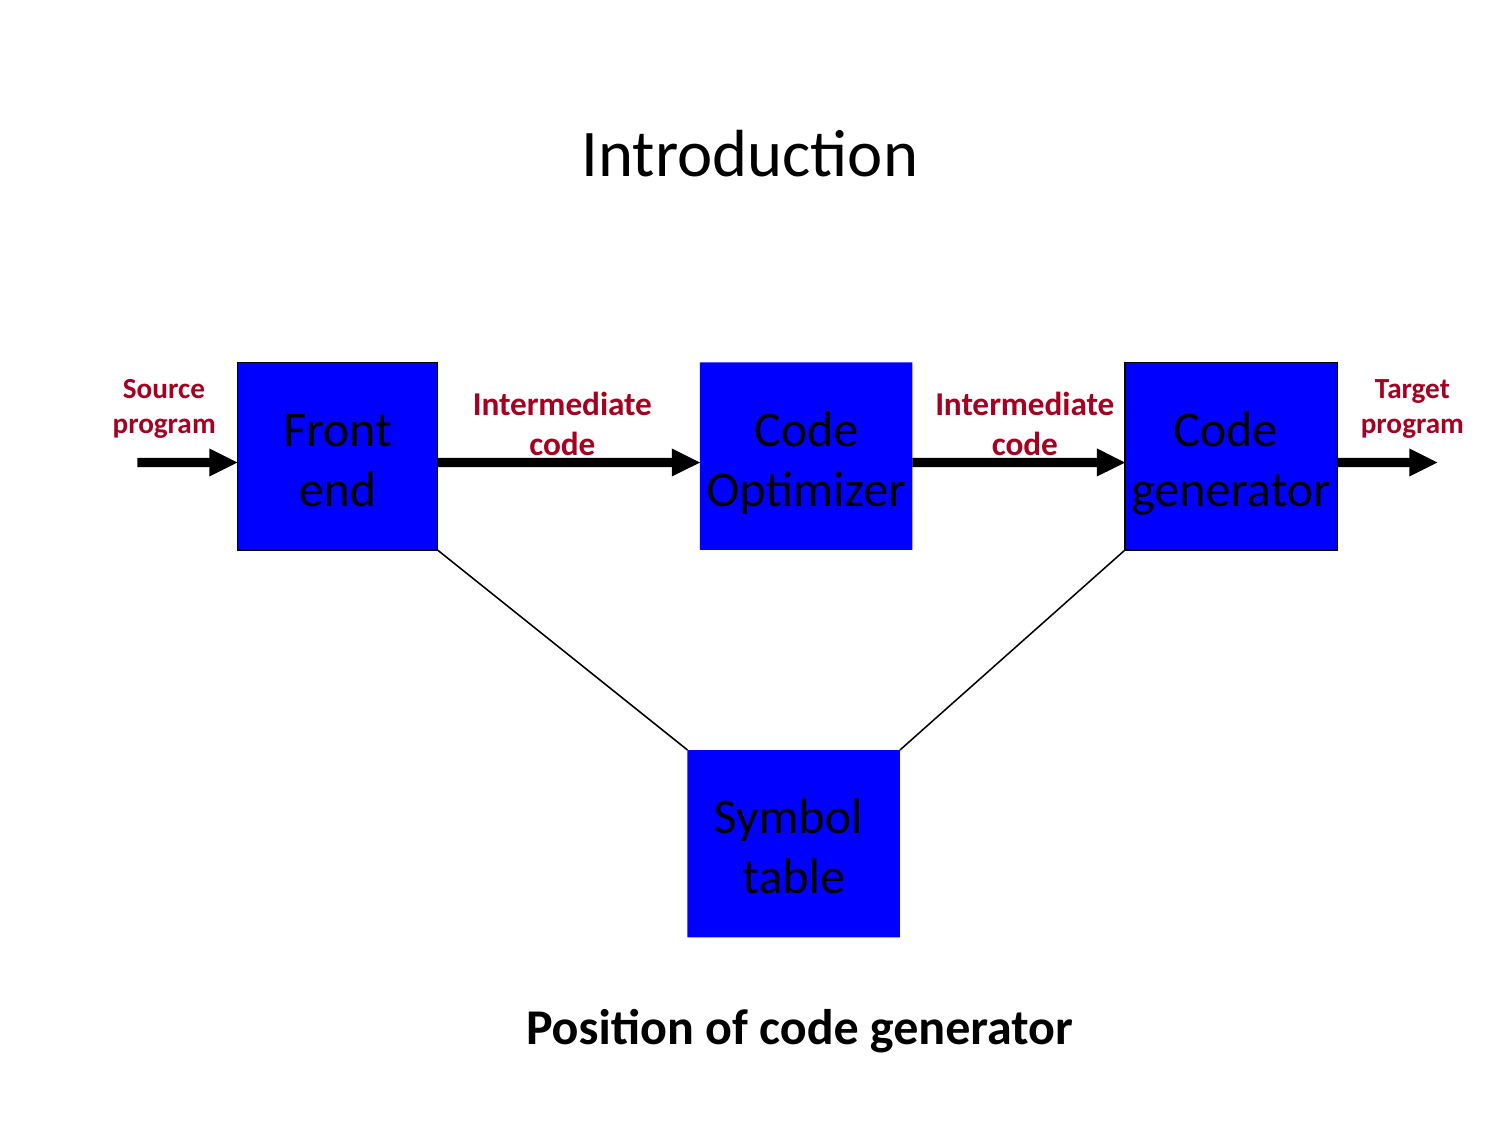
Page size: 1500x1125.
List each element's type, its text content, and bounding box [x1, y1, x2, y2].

text_box [137, 456, 238, 469]
text_box Code Optimizer [699, 362, 913, 550]
text_box Intermediate code [912, 374, 1138, 470]
text_box Front end [237, 362, 438, 550]
text_box Intermediate code [449, 374, 675, 470]
text_box Symbol table [687, 750, 900, 938]
text_box Target program [1337, 362, 1488, 448]
text_box [1337, 456, 1438, 469]
title Introduction [112, 56, 1388, 244]
text_box Code generator [1124, 362, 1338, 550]
text_box Position of code generator [275, 987, 1275, 1063]
text_box Source program [71, 362, 257, 448]
text_box [675, 456, 700, 469]
